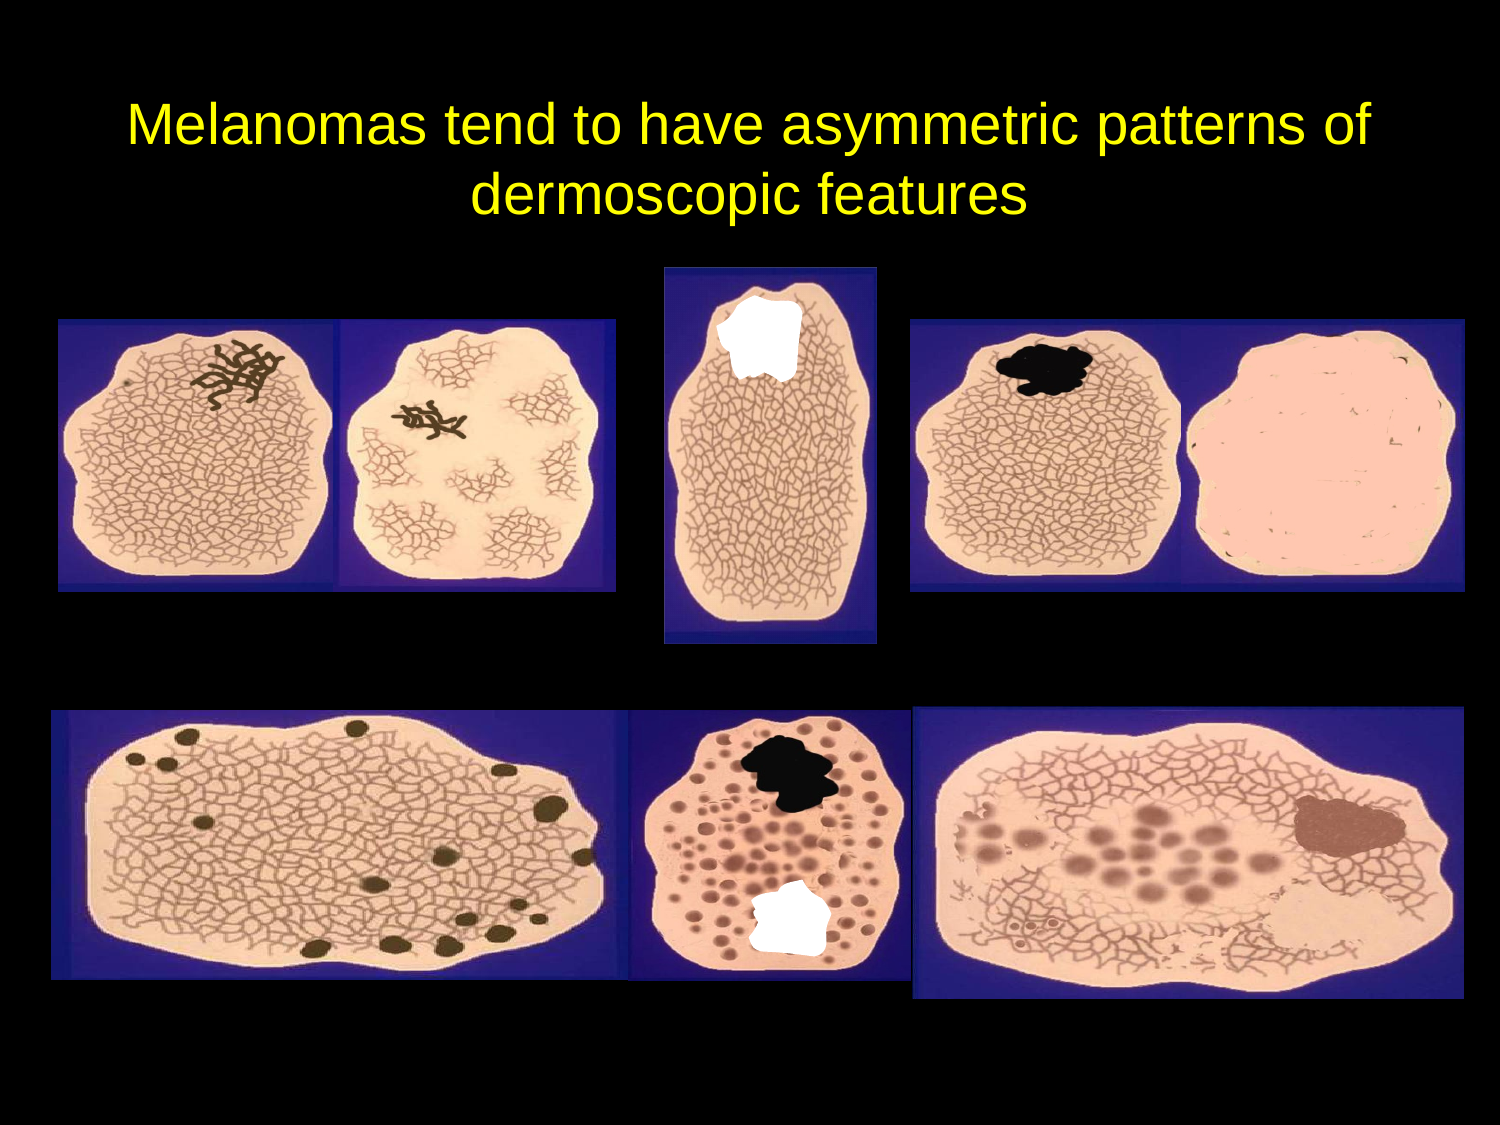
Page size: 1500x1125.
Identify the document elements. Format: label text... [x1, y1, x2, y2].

text_box Melanomas tend to have asymmetric patterns of dermoscopic features [87, 79, 1413, 234]
picture [665, 268, 877, 319]
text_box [50, 319, 1466, 999]
